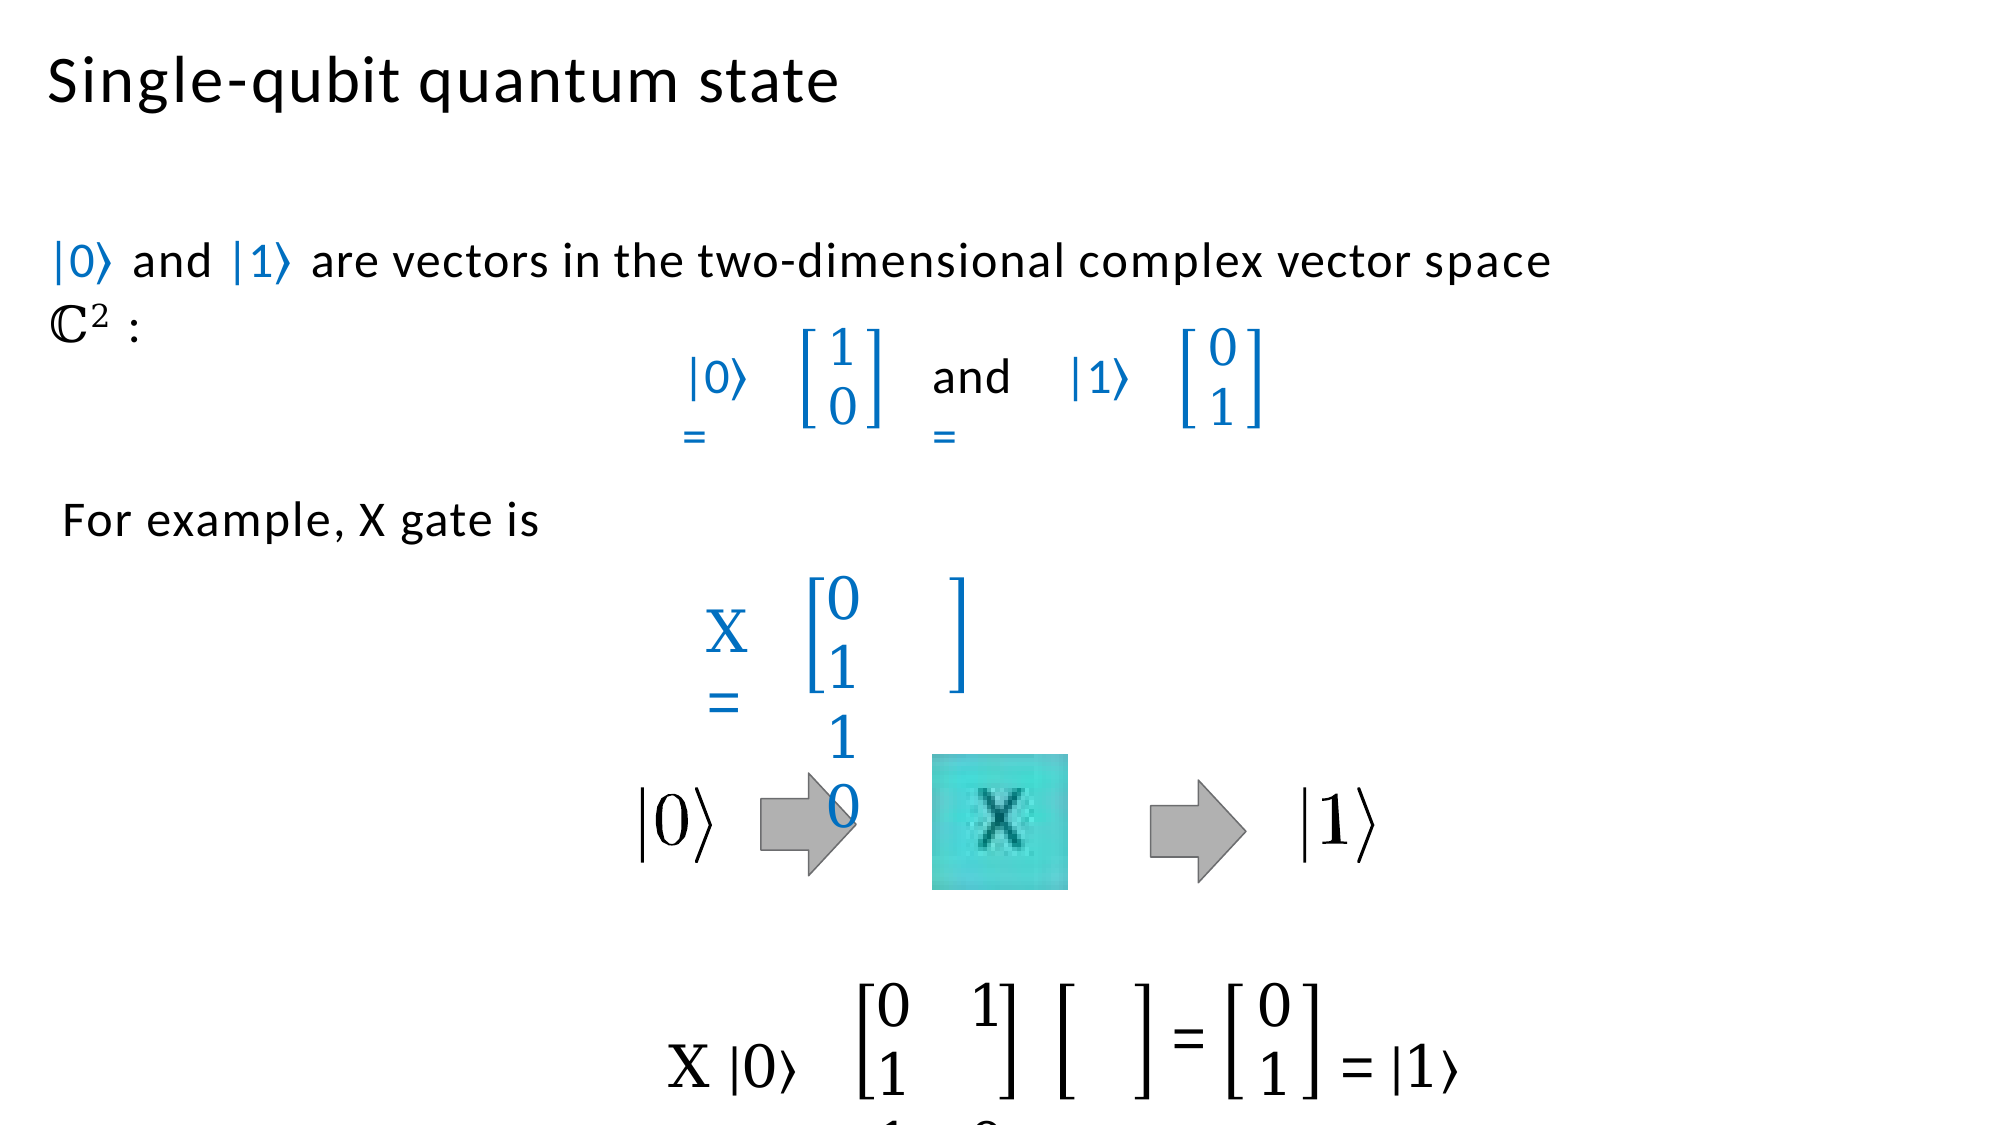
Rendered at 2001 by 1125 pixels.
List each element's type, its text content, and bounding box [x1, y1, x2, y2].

text_box [867, 328, 880, 429]
text_box 0 1 1 1 0 0 [873, 966, 1123, 1125]
text_box and |1⟩ = [929, 341, 1169, 464]
text_box [803, 328, 816, 429]
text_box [925, 747, 1075, 897]
text_box 1 0 [825, 313, 858, 435]
text_box 0 1 1 0 [823, 560, 951, 840]
text_box = |1⟩ [1338, 998, 1465, 1105]
text_box [1302, 983, 1318, 1100]
text_box For example, X gate is [60, 484, 551, 547]
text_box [1149, 778, 1247, 884]
text_box [859, 983, 873, 1100]
text_box X |0⟩ = [666, 998, 840, 1125]
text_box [759, 771, 858, 877]
text_box [1357, 787, 1375, 863]
text_box [1247, 328, 1260, 429]
text_box [695, 787, 712, 863]
text_box [655, 793, 688, 846]
text_box [951, 577, 964, 694]
text_box [640, 787, 644, 863]
text_box [1228, 983, 1243, 1100]
title Single-qubit quantum state [45, 33, 1490, 224]
text_box [1322, 793, 1348, 844]
text_box [809, 577, 823, 694]
text_box |0⟩ = [680, 341, 789, 464]
text_box [1134, 983, 1150, 1100]
text_box [1303, 787, 1307, 863]
text_box |0⟩ and |1⟩ are vectors in the two-dimensional complex vector space ℂ2 : [40, 225, 1645, 354]
text_box [1182, 328, 1196, 429]
text_box 0 1 [1254, 966, 1292, 1108]
text_box = [1169, 998, 1208, 1071]
text_box X = [704, 591, 790, 734]
text_box 0 1 [1205, 314, 1238, 435]
